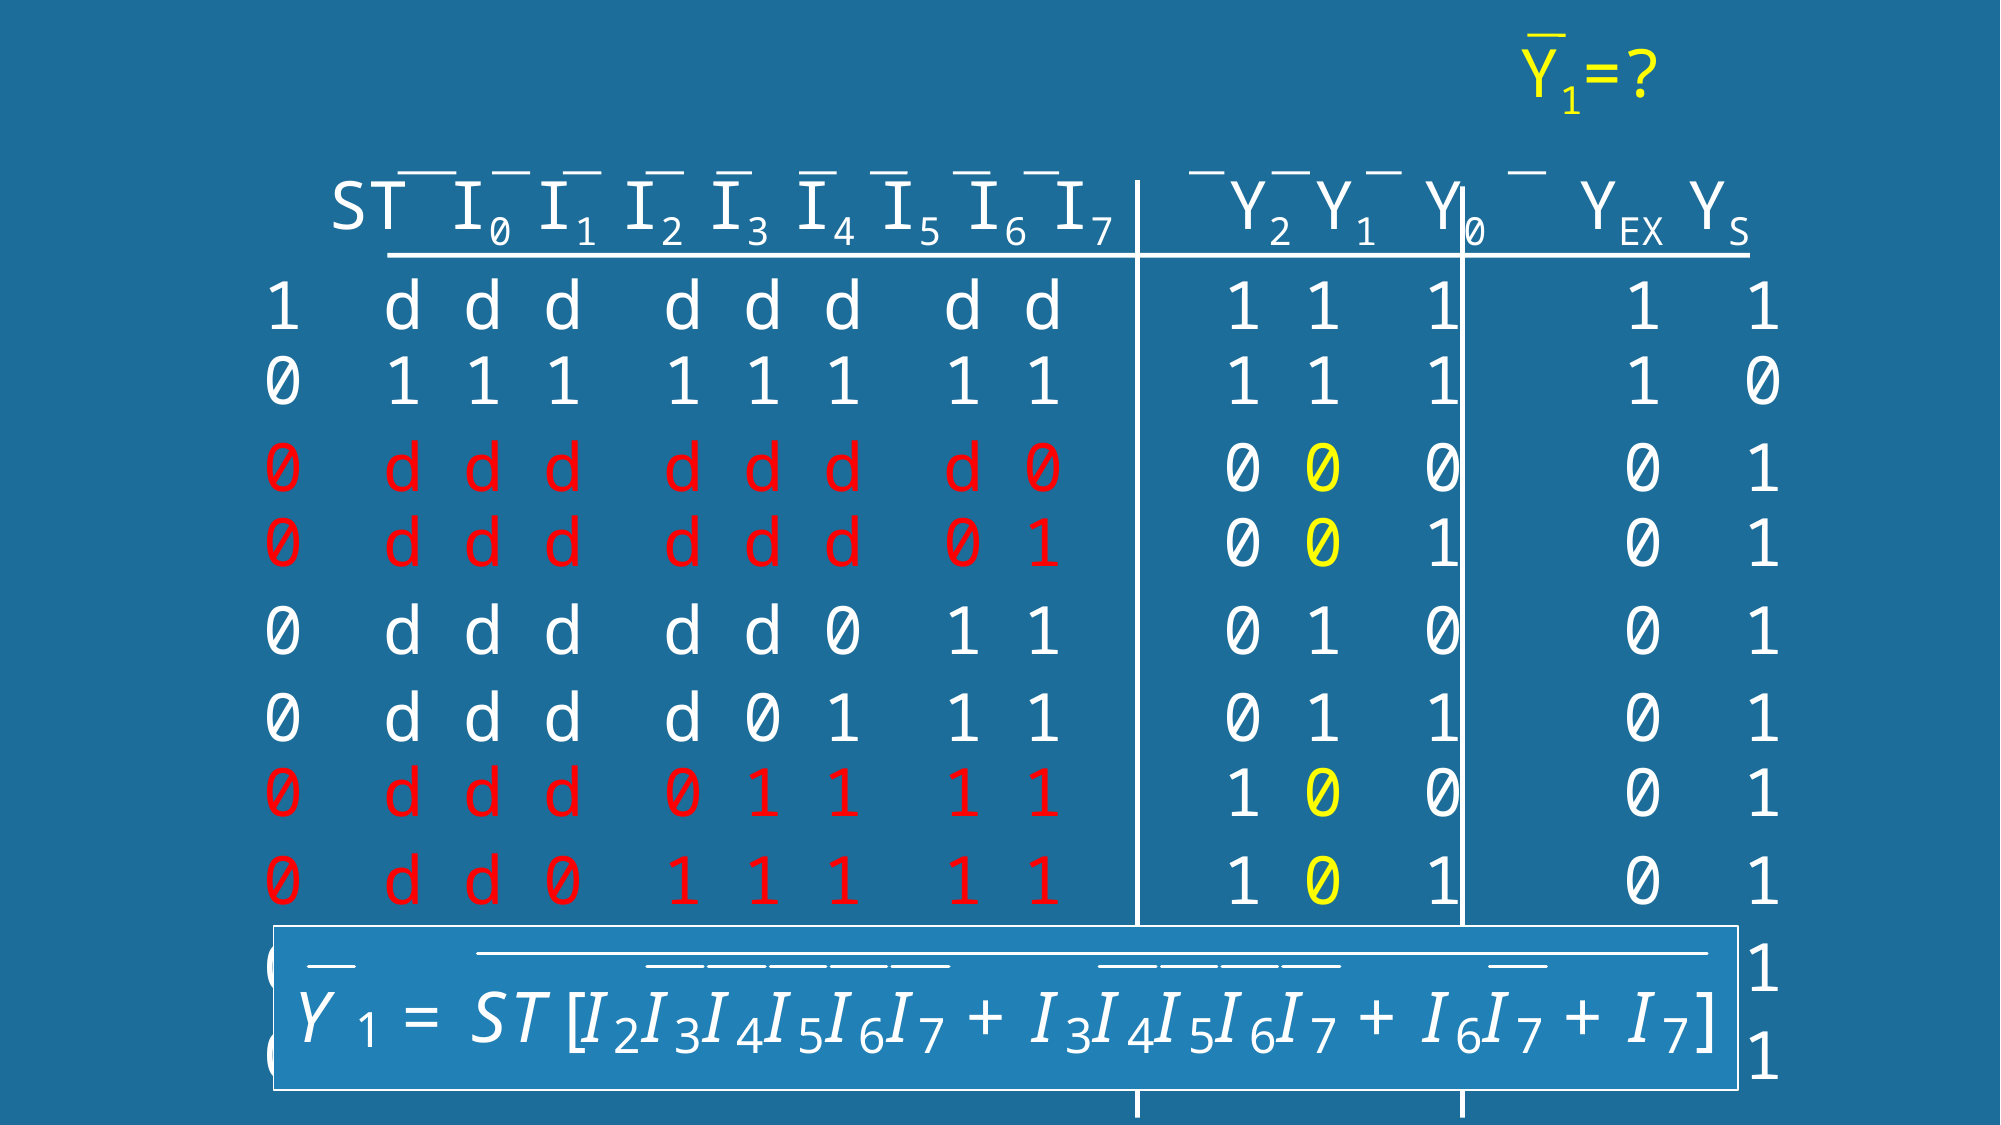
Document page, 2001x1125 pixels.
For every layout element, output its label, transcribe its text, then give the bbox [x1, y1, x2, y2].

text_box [1514, 23, 1669, 120]
text_box 0 d d d d d d d 0 0 0 0 0 1 [248, 417, 1799, 492]
text_box 0 d d d d d 0 1 1 0 1 0 0 1 [248, 580, 1799, 667]
text_box 0 d 0 1 1 1 1 1 1 1 1 0 0 1 [248, 917, 1799, 1005]
text_box 1 d d d d d d d d 1 1 1 1 1 [248, 255, 1799, 330]
text_box 0 0 1 1 1 1 1 1 1 1 1 1 0 1 [248, 1005, 1799, 1100]
text_box 0 1 1 1 1 1 1 1 1 1 1 1 1 0 [248, 330, 1799, 417]
text_box 0 d d d d 0 1 1 1 0 1 1 0 1 [248, 667, 1799, 742]
text_box 0 d d 0 1 1 1 1 1 1 0 1 0 1 [248, 830, 1799, 917]
text_box ST I0 I1 I2 I3 I4 I5 I6 I7 Y2 Y1 Y0 YEX YS [313, 155, 1765, 255]
text_box 0 d d d 0 1 1 1 1 1 0 0 0 1 [248, 742, 1799, 830]
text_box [273, 925, 1739, 1091]
text_box 0 d d d d d d 0 1 0 0 1 0 1 [248, 492, 1799, 580]
